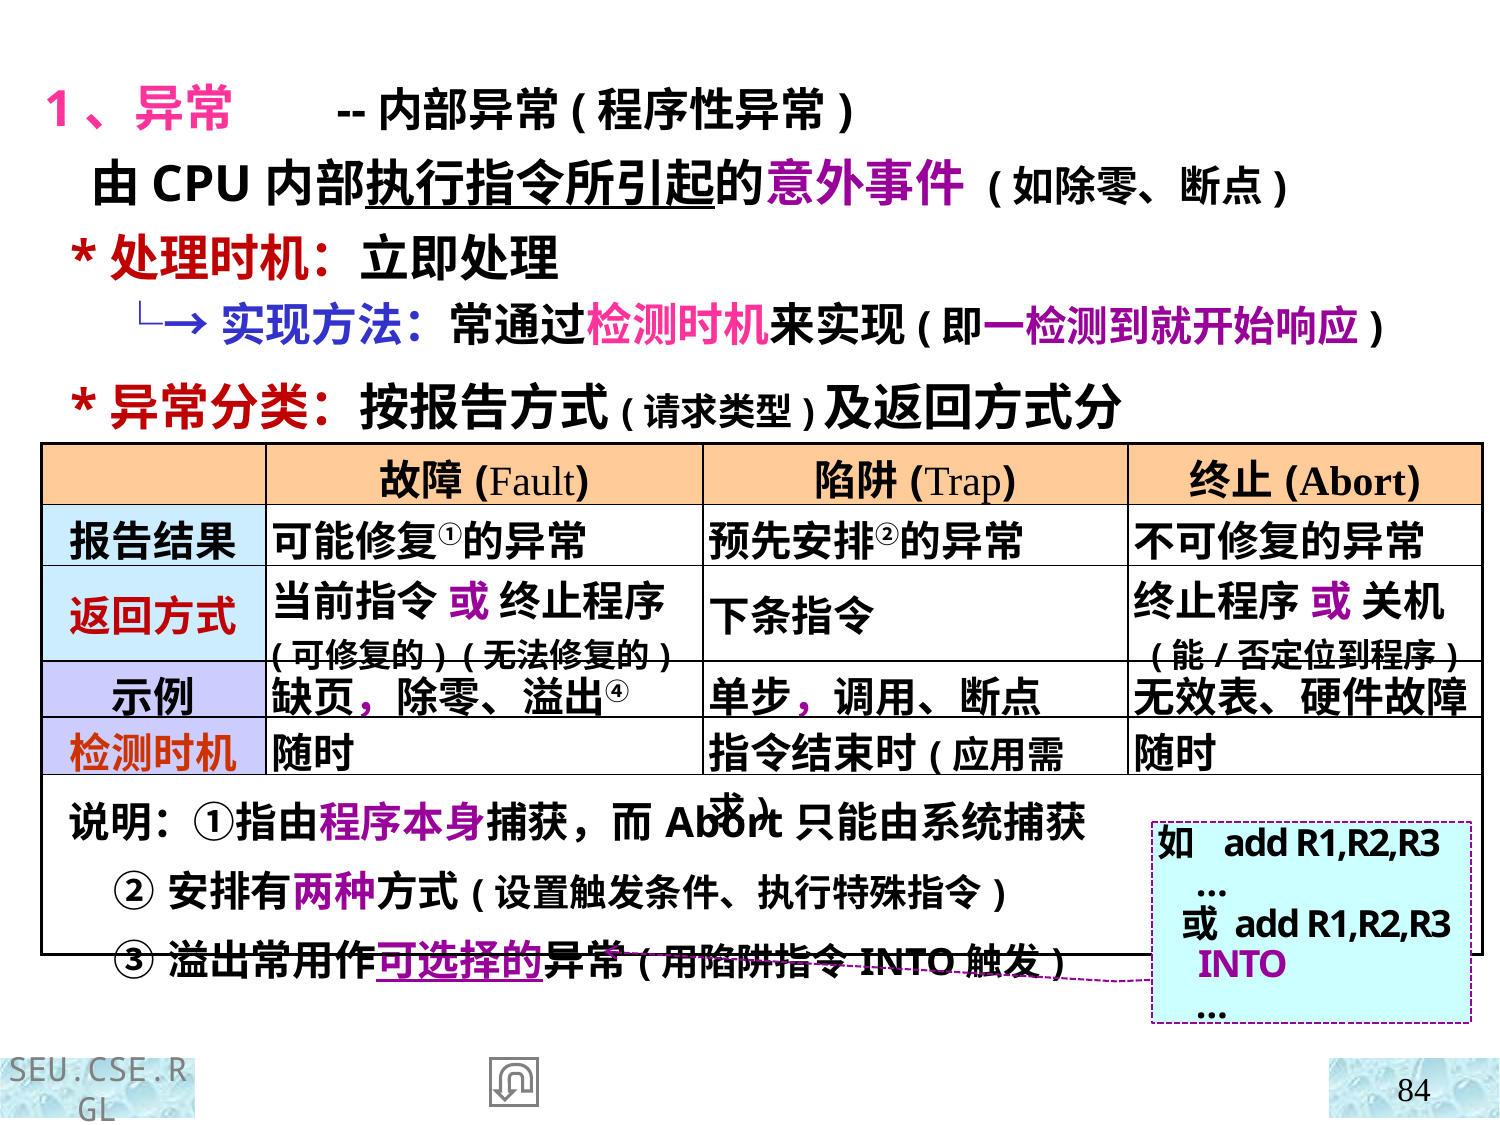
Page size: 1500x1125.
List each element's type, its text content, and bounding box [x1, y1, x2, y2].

table_cell 缺页，除零、溢出④ [267, 662, 702, 716]
table_cell 无效表、硬件故障 [1129, 662, 1481, 716]
table_cell 检测时机 [43, 718, 265, 774]
text_box *异常分类：按报告方式(请求类型)及返回方式分 [29, 359, 1471, 443]
table_cell 随时 [1129, 718, 1481, 774]
table_cell 终止程序 或 关机 (能/否定位到程序) [1129, 566, 1481, 660]
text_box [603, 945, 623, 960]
table_cell 下条指令 [704, 566, 1127, 660]
table_cell 当前指令 或 终止程序 (可修复的) (无法修复的) [267, 566, 702, 660]
slide_number 84 [1328, 1058, 1500, 1118]
table_cell 返回方式 [43, 566, 265, 660]
table_cell 预先安排②的异常 [704, 505, 1127, 565]
table_cell 指令结束时(应用需求) [704, 718, 1127, 774]
table_cell 不可修复的异常 [1129, 505, 1481, 565]
table_header [43, 445, 265, 504]
table_header 陷阱(Trap) [704, 445, 1127, 504]
table_cell 示例 [43, 662, 265, 716]
table_cell 报告结果 [43, 505, 265, 565]
table_header 故障(Fault) [267, 445, 702, 504]
text_box 1、异常 --内部异常(程序性异常) 由CPU内部执行指令所引起的意外事件 (如除零、断点) *处理时机：立即处理 [29, 54, 1471, 274]
text_box [490, 1058, 538, 1106]
table_header 终止(Abort) [1129, 445, 1481, 504]
table_cell 说明：①指由程序本身捕获，而Abort只能由系统捕获 ②安排有两种方式(设置触发条件、执行特殊指令) ③溢出常用作可选择的异常(用陷阱指令INTO触发) [43, 775, 1481, 953]
text_box └→实现方法：常通过检测时机来实现(即一检测到就开始响应) [29, 274, 1471, 359]
table_cell 可能修复①的异常 [267, 505, 702, 565]
table_cell 随时 [267, 718, 702, 774]
text_box 如 add R1,R2,R3 … 或 add R1,R2,R3 INTO … [1145, 822, 1471, 1024]
text_box 9 [0, 1058, 195, 1118]
table_cell 单步，调用、断点 [704, 662, 1127, 716]
